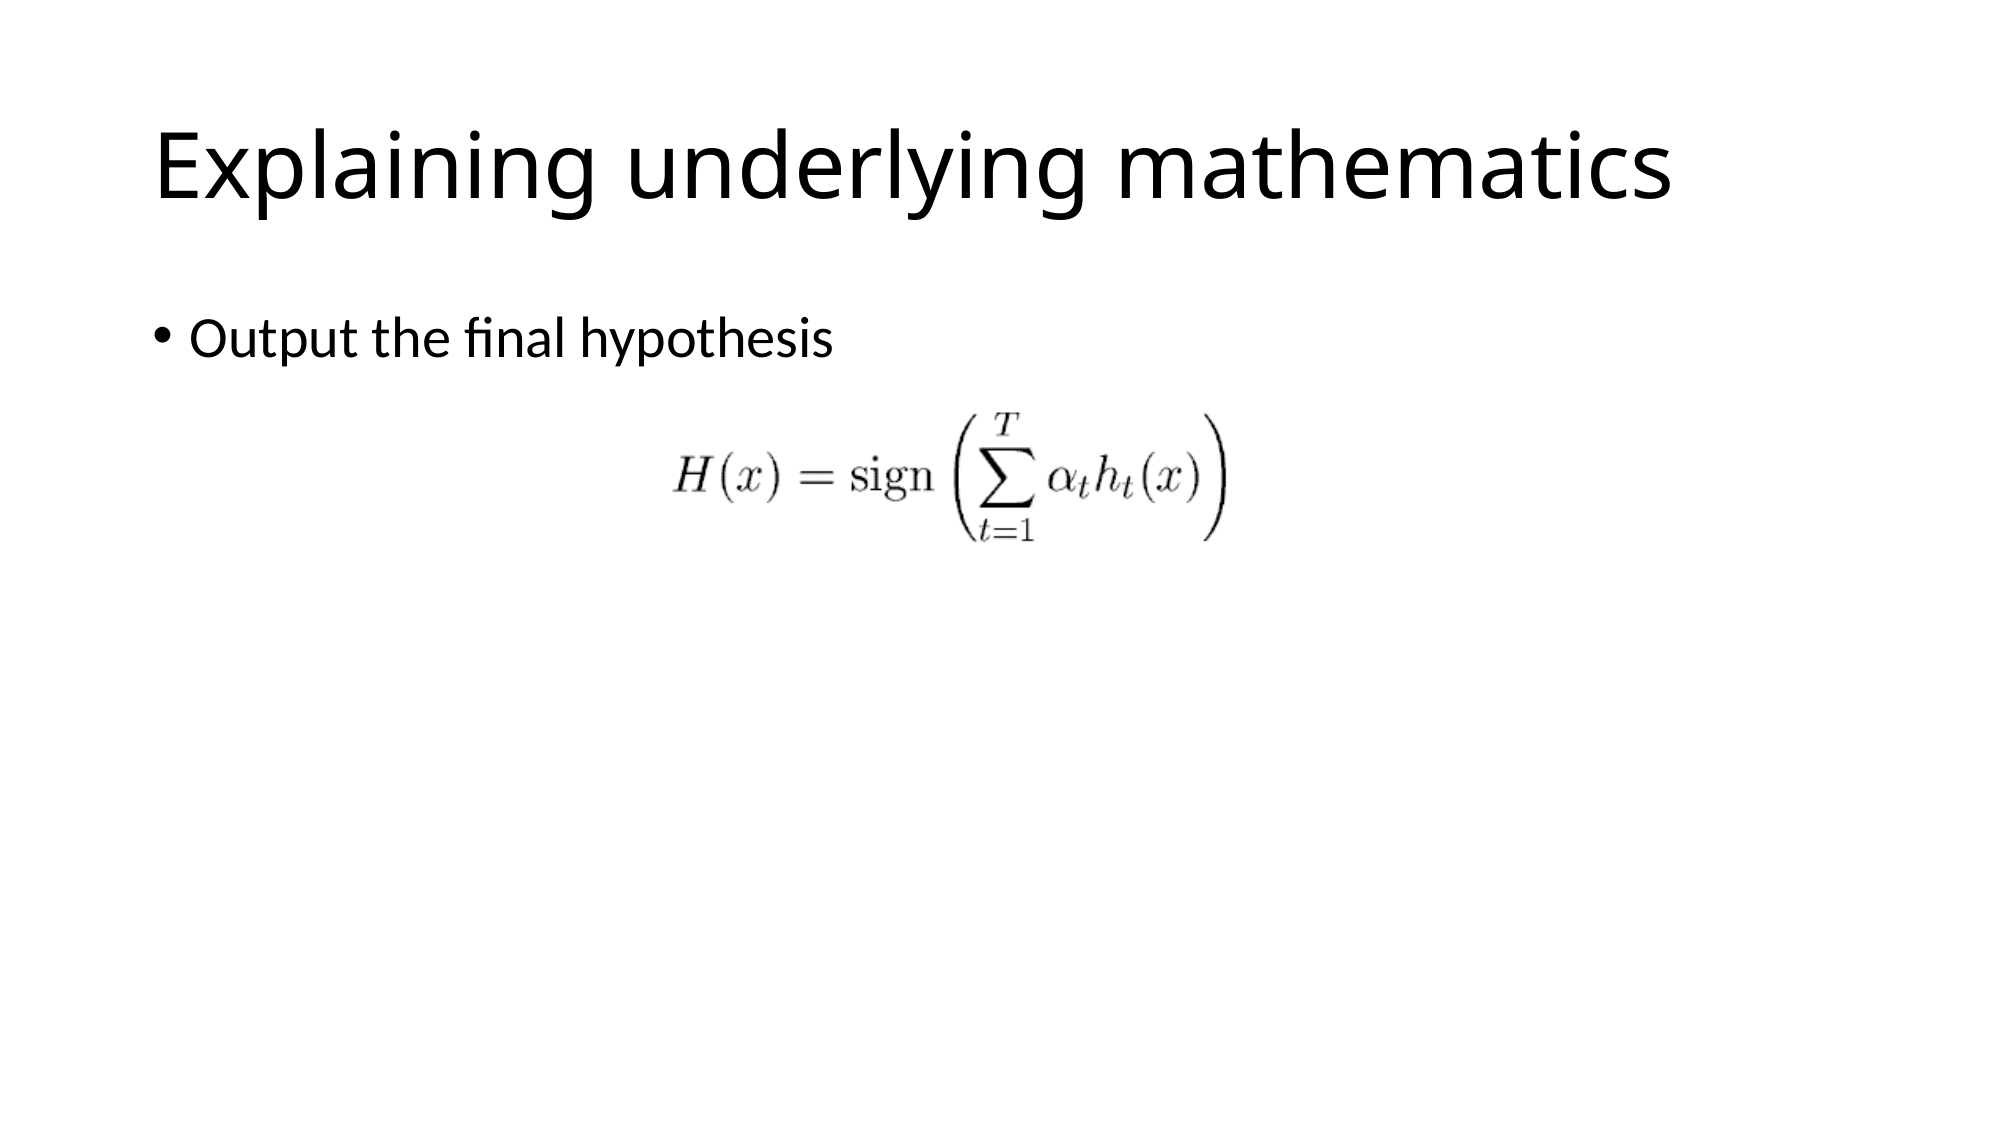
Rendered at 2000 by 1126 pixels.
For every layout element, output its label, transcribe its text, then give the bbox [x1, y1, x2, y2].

picture [657, 397, 1248, 583]
title Explaining underlying mathematics [137, 59, 1863, 278]
list Output the final hypothesis [137, 299, 1863, 1014]
